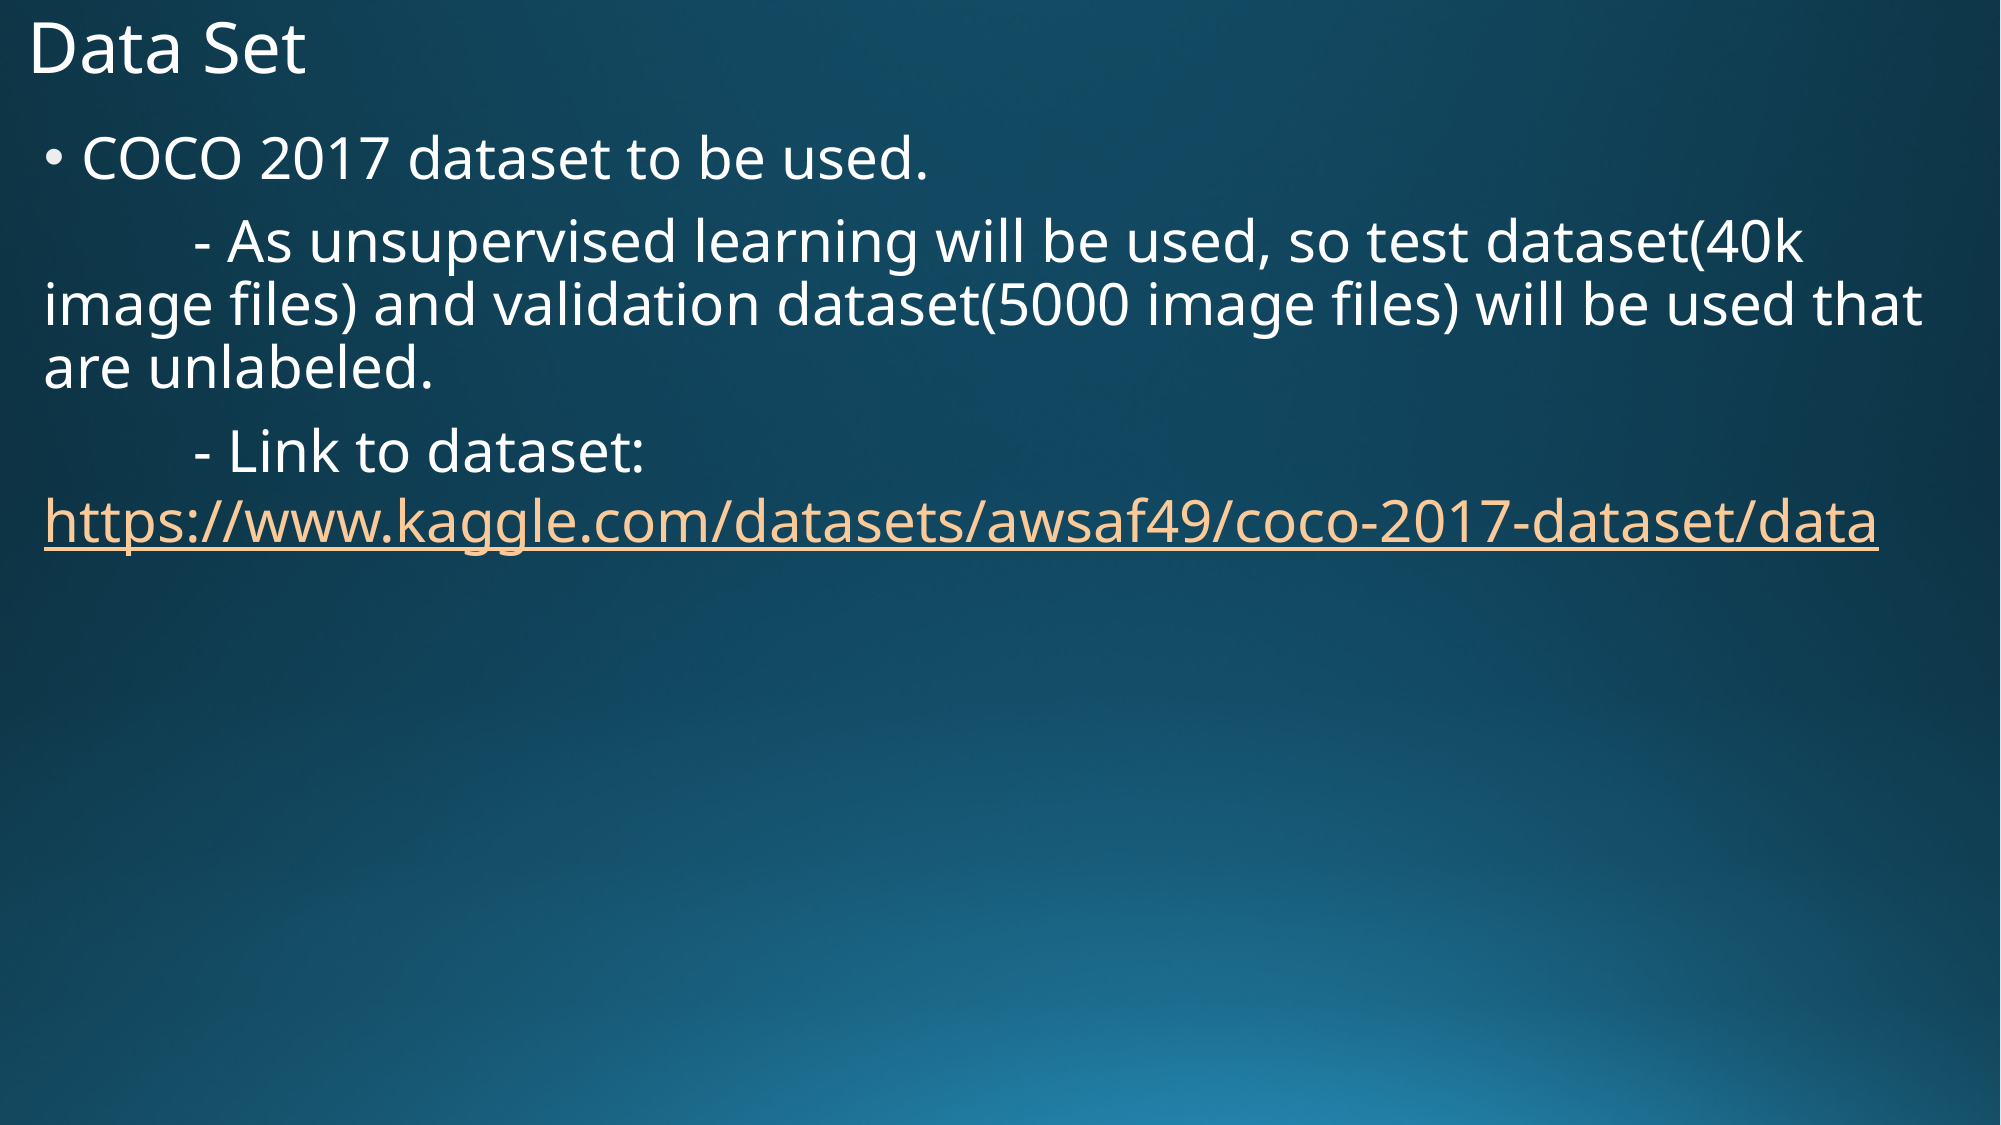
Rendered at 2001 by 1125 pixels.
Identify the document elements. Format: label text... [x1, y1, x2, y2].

title Data Set [12, 5, 1600, 97]
picture [0, 0, 2001, 1125]
list COCO 2017 dataset to be used. - As unsupervised learning will be used, so test dataset(40k image files) and validation dataset(5000 image files) will be used that are unlabeled. - Link to dataset: https://www.kaggle.com/datasets/awsaf49/coco-2017-dataset/data [29, 121, 1975, 1075]
